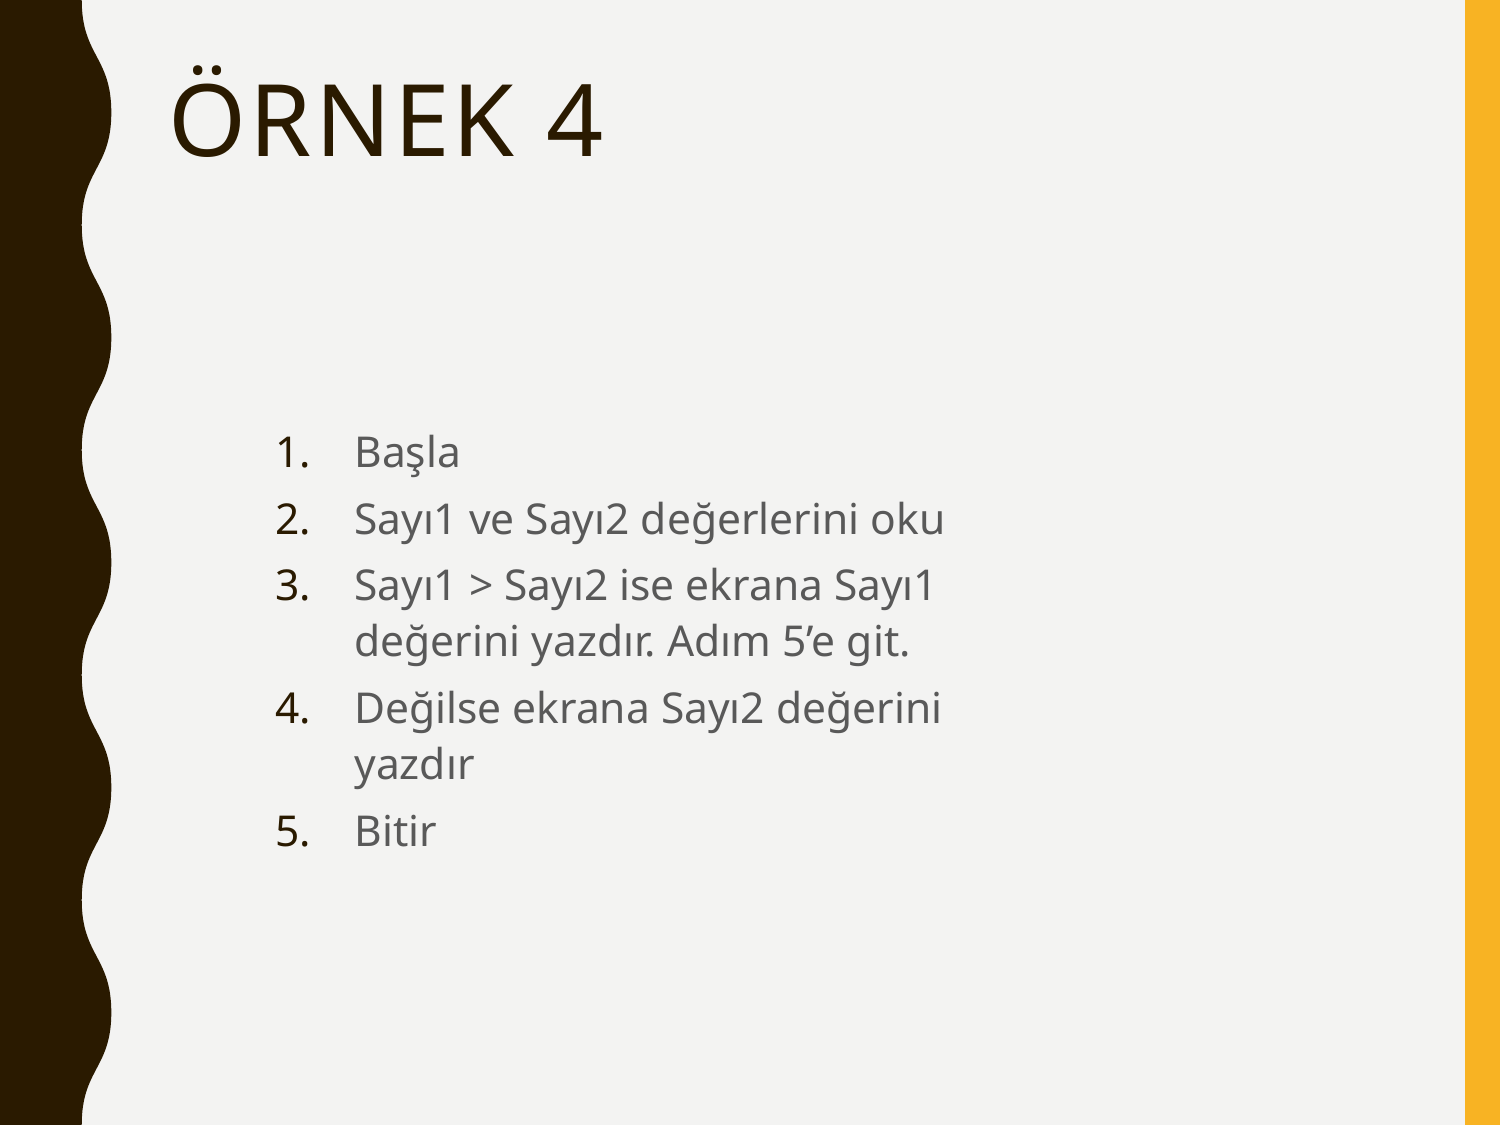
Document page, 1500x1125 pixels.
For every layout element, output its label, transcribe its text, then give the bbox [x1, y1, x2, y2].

text_box Örnek 4 [154, 62, 1407, 308]
list Başla Sayı1 ve Sayı2 değerlerini oku Sayı1 > Sayı2 ise ekrana Sayı1 değerini yazdır. Adım 5’e git. Değilse ekrana Sayı2 değerini yazdır Bitir [149, 412, 973, 887]
